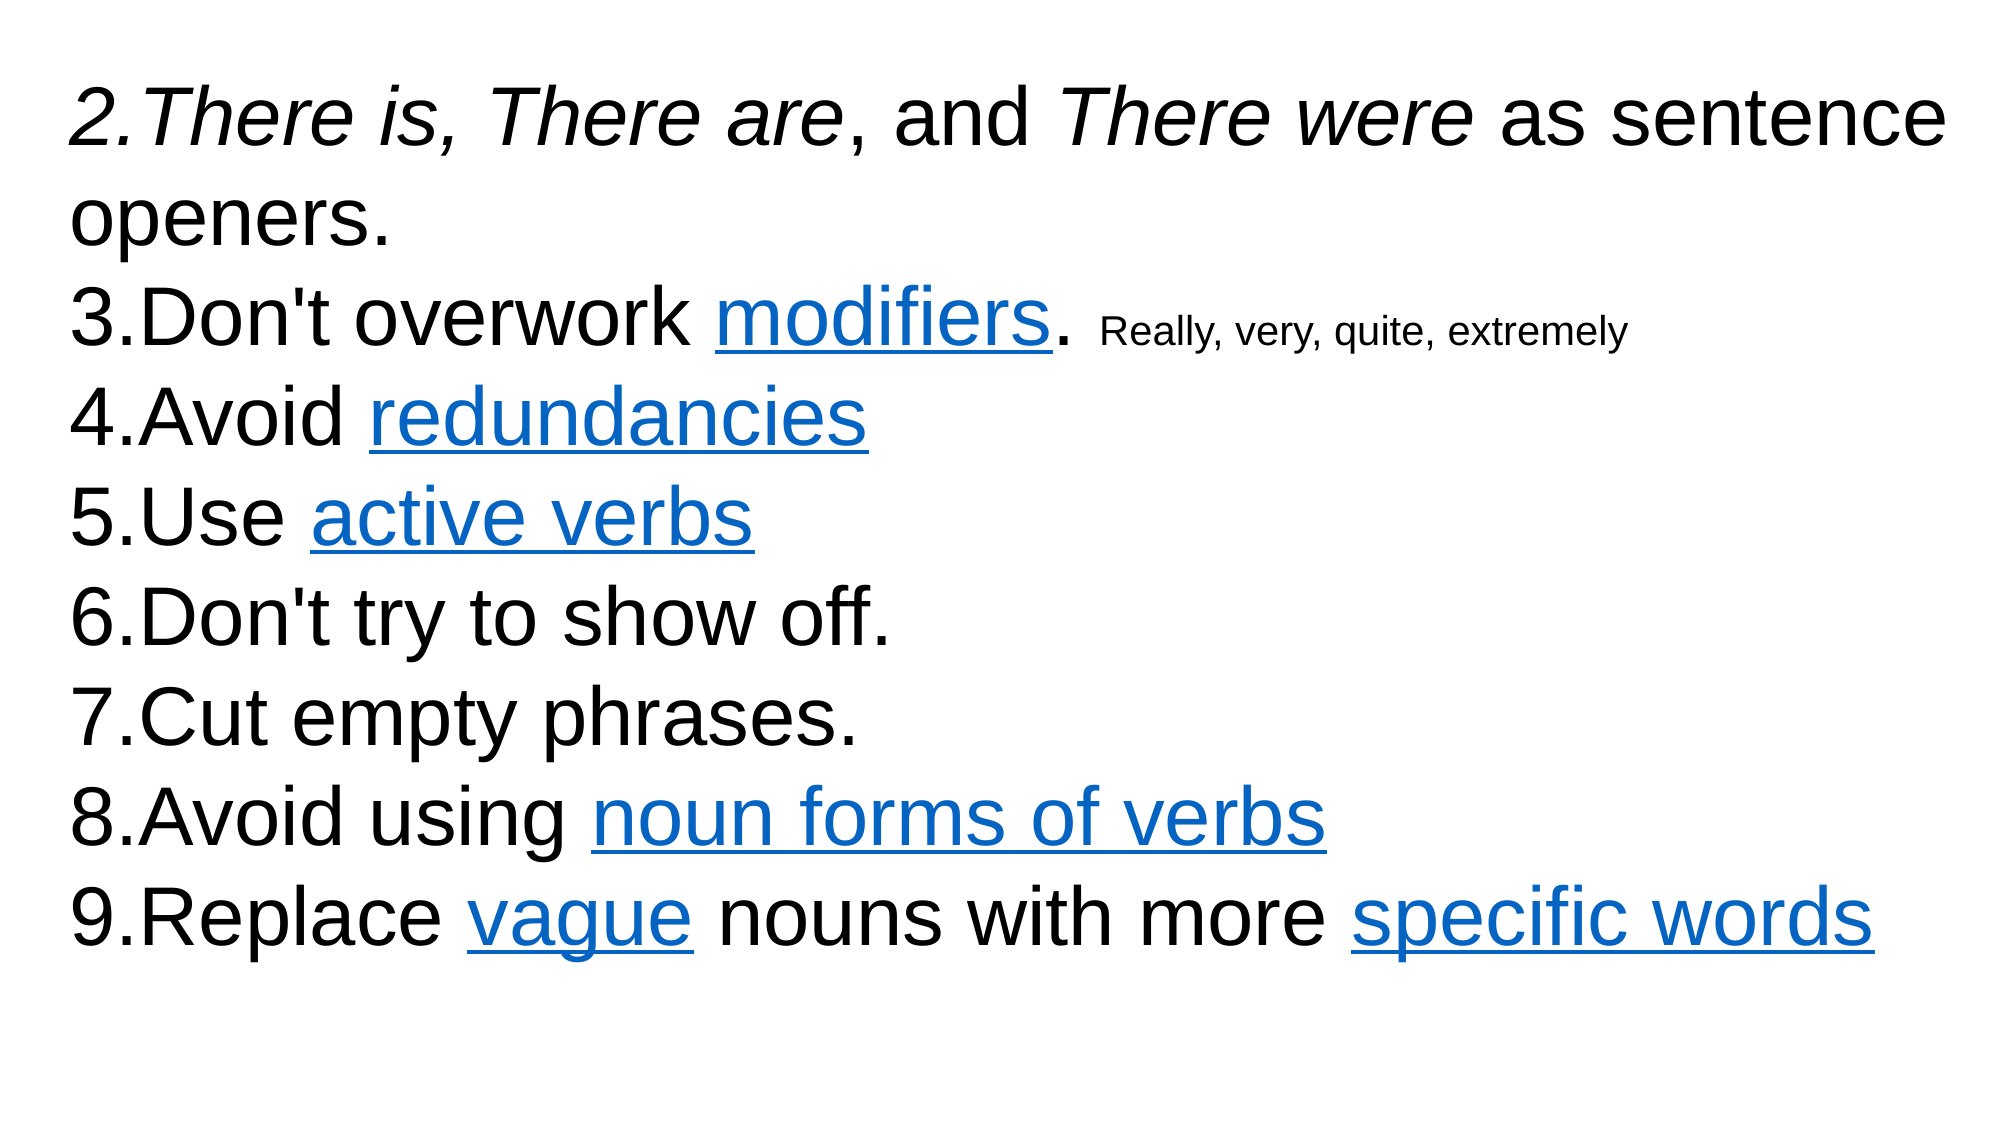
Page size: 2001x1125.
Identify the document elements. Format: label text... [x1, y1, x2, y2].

text_box There is, There are, and There were as sentence openers. Don't overwork modifiers. Really, very, quite, extremely Avoid redundancies Use active verbs Don't try to show off. Cut empty phrases. Avoid using noun forms of verbs Replace vague nouns with more specific words [54, 54, 2000, 970]
